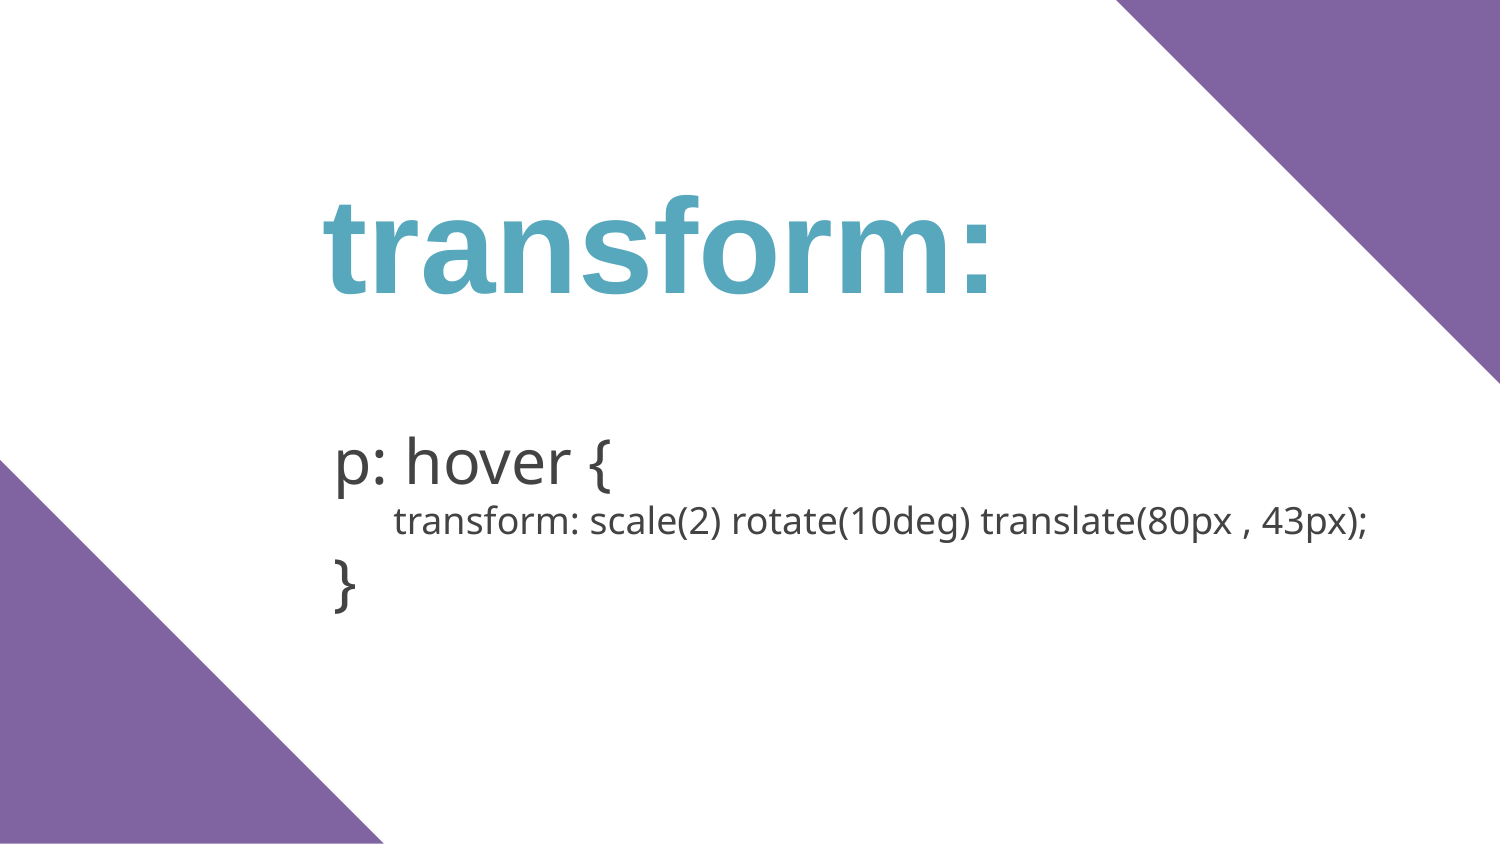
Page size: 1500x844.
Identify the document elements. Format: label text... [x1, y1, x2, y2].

text_box transform: [197, 150, 1015, 427]
text_box p: hover { transform: scale(2) rotate(10deg) translate(80px , 43px); } [318, 414, 1500, 763]
